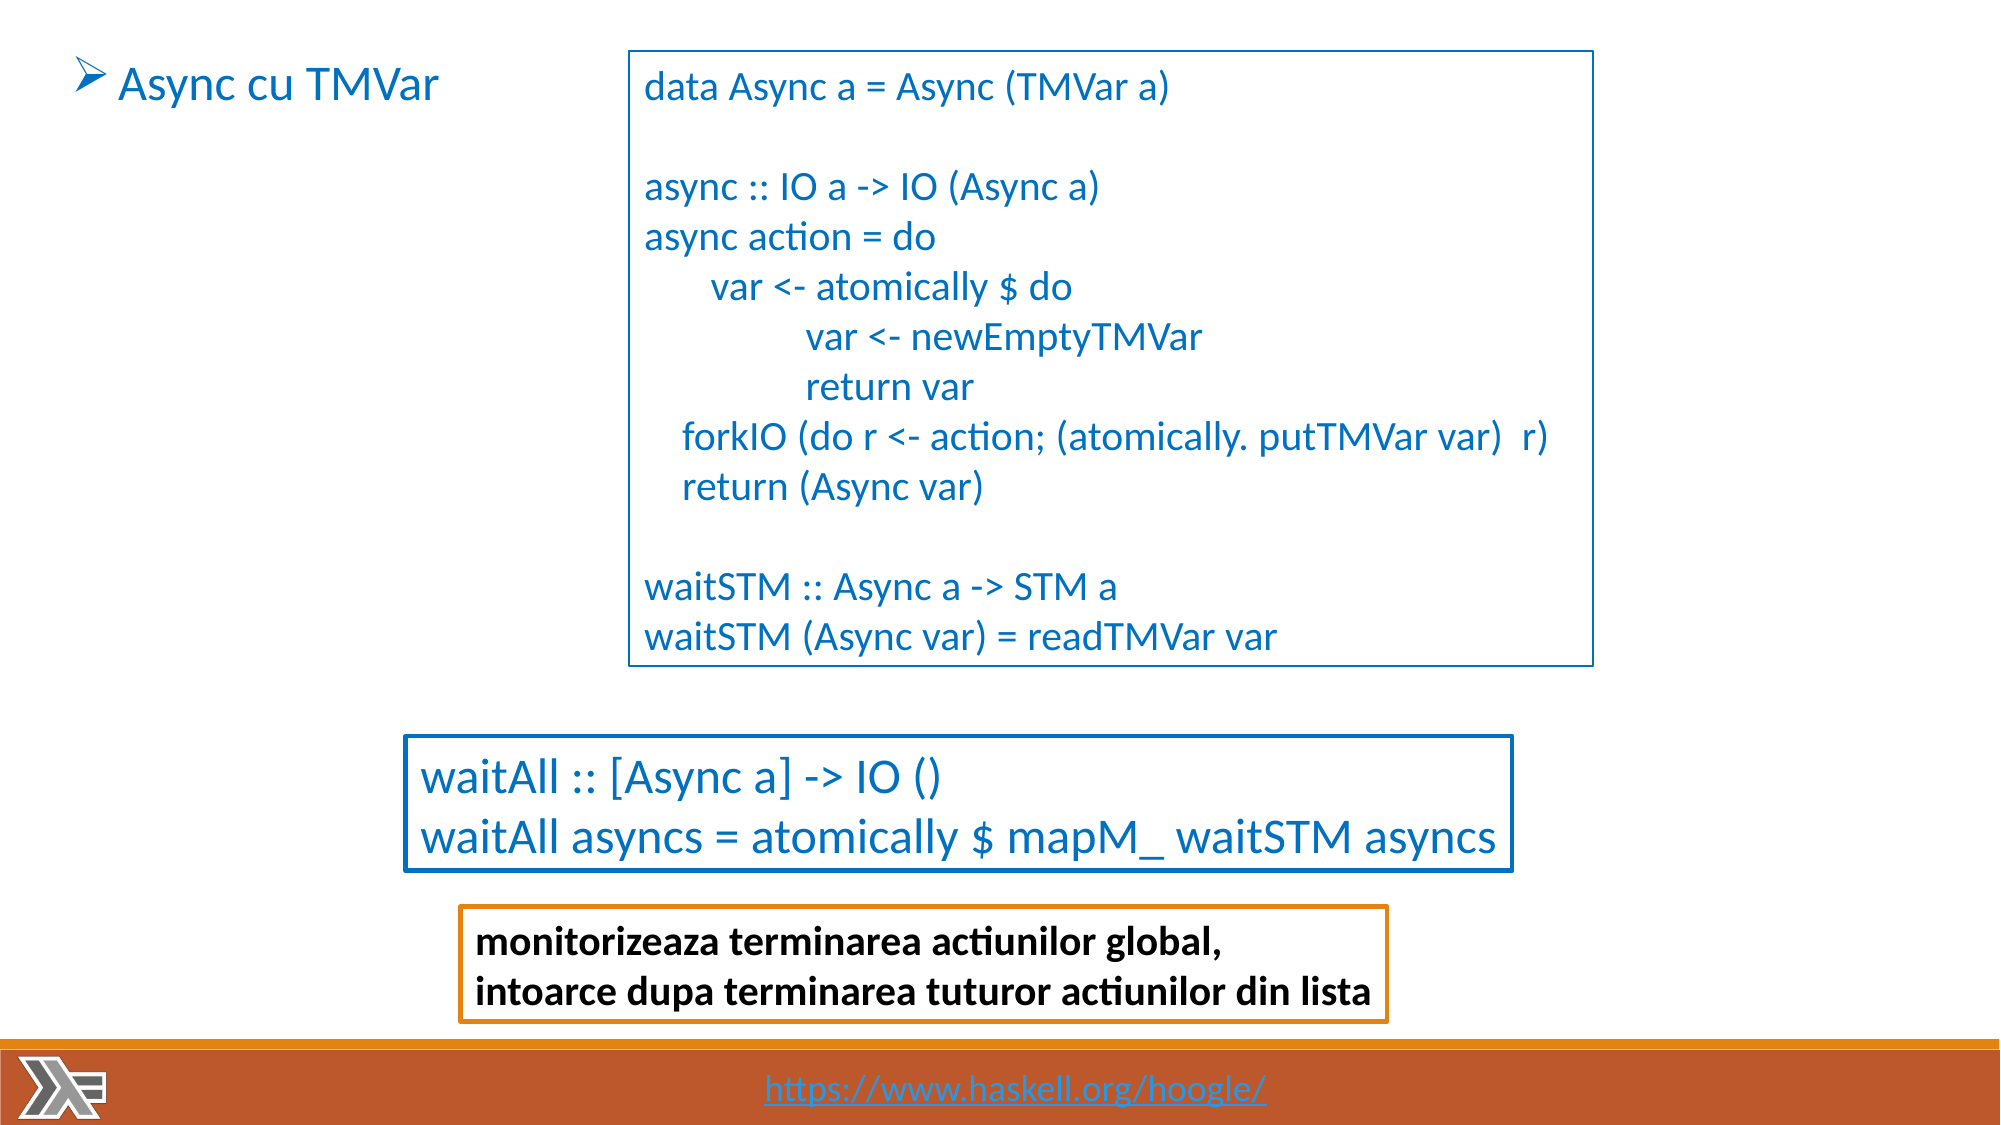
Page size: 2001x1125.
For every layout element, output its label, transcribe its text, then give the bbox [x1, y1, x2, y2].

picture [6, 1032, 117, 1125]
text_box data Async a = Async (TMVar a) async :: IO a -> IO (Async a) async action = do var <- atomically $ do var <- newEmptyTMVar return var forkIO (do r <- action; (atomically. putTMVar var) r) return (Async var) waitSTM :: Async a -> STM a waitSTM (Async var) = readTMVar var [629, 51, 1594, 667]
text_box monitorizeaza terminarea actiunilor global, intoarce dupa terminarea tuturor actiunilor din lista [460, 906, 1388, 1022]
text_box Async cu TMVar [56, 0, 456, 118]
text_box waitAll :: [Async a] -> IO () waitAll asyncs = atomically $ mapM_ waitSTM asyncs [405, 736, 1513, 871]
